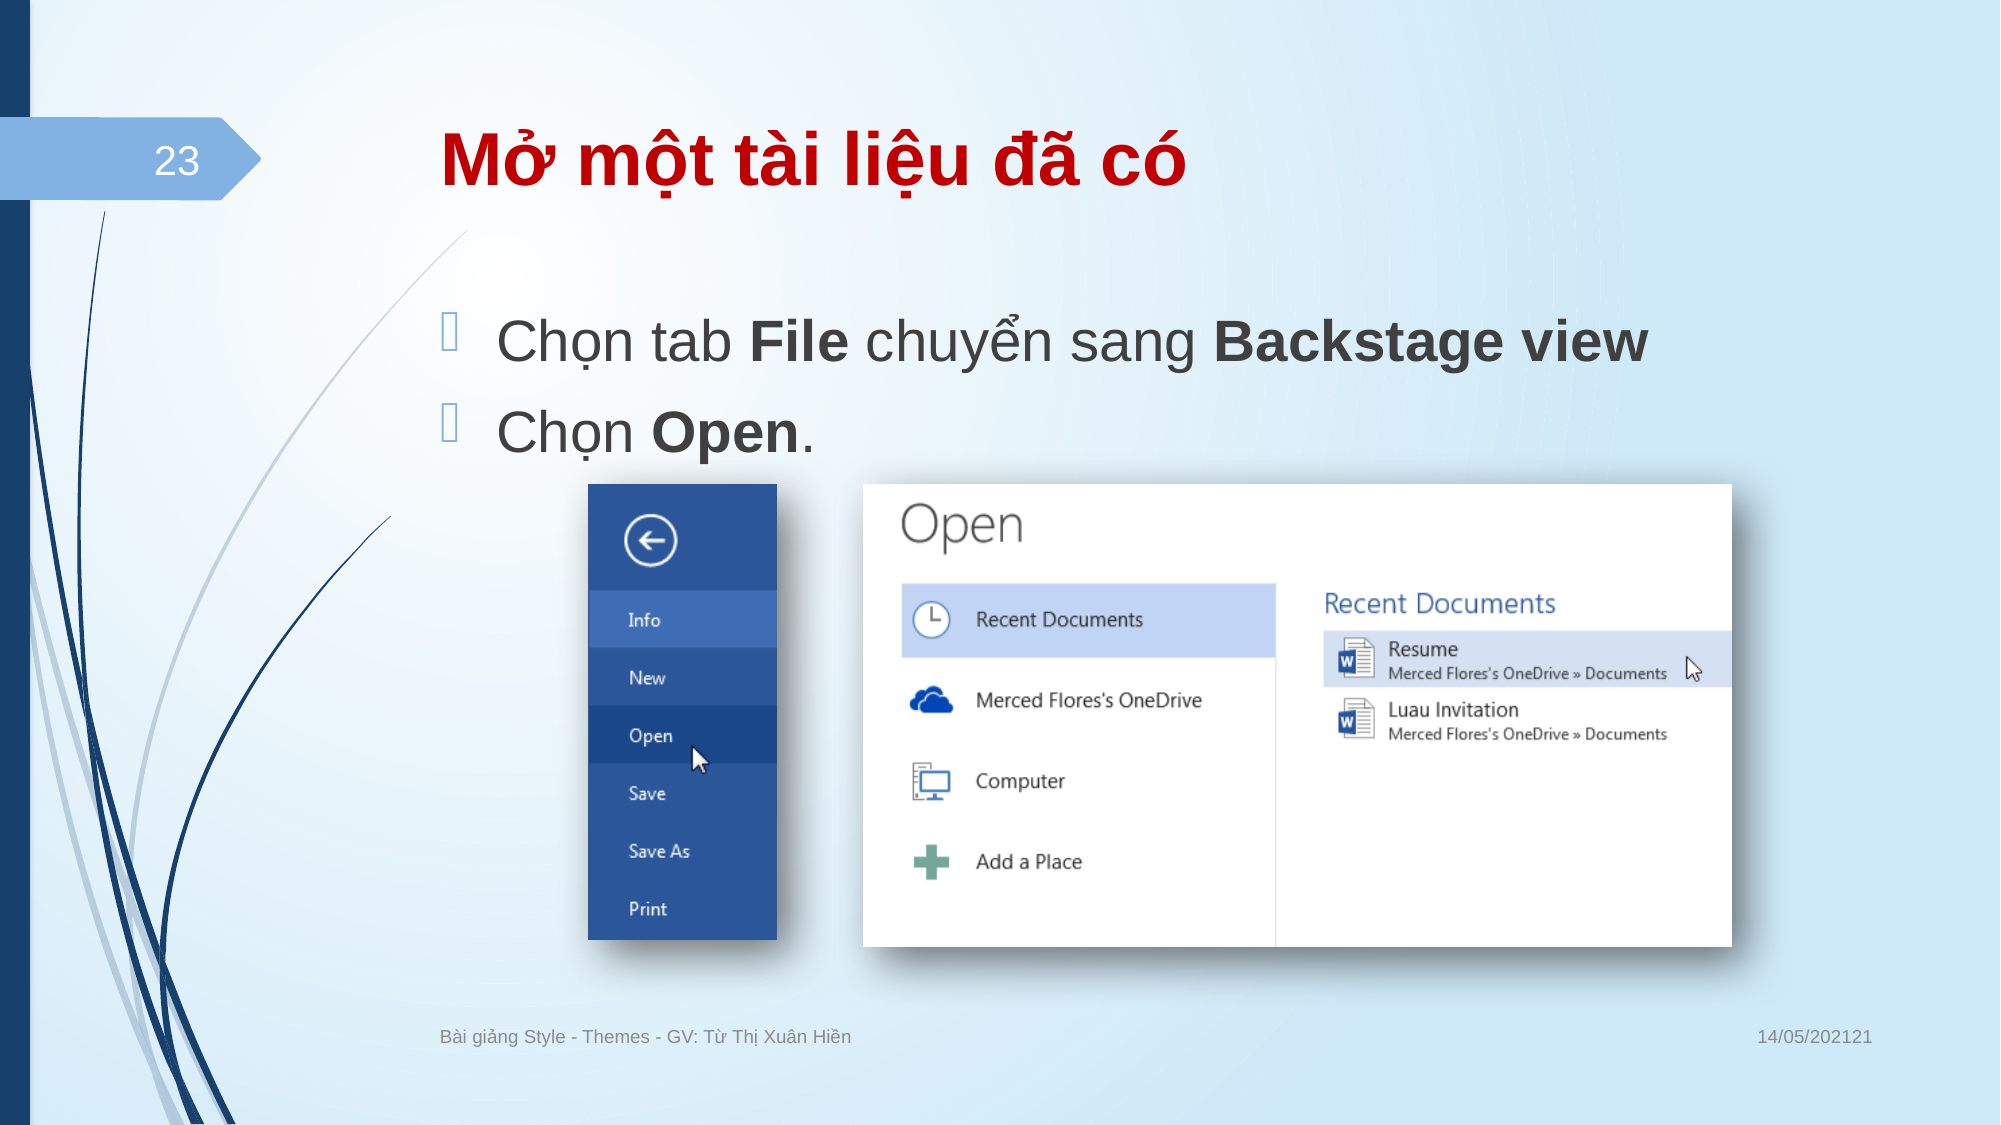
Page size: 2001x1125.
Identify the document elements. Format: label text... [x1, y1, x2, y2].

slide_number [1699, 1005, 1888, 1067]
list Chọn tab File chuyển sang Backstage view Chọn Open. [424, 295, 1888, 970]
picture [863, 484, 1732, 948]
title Mở một tài liệu đã có [425, 102, 1888, 261]
footer Bài giảng Style - Themes - GV: Từ Thị Xuân Hiền [424, 1006, 1675, 1067]
picture [587, 484, 777, 940]
slide_number 23 [87, 129, 216, 190]
